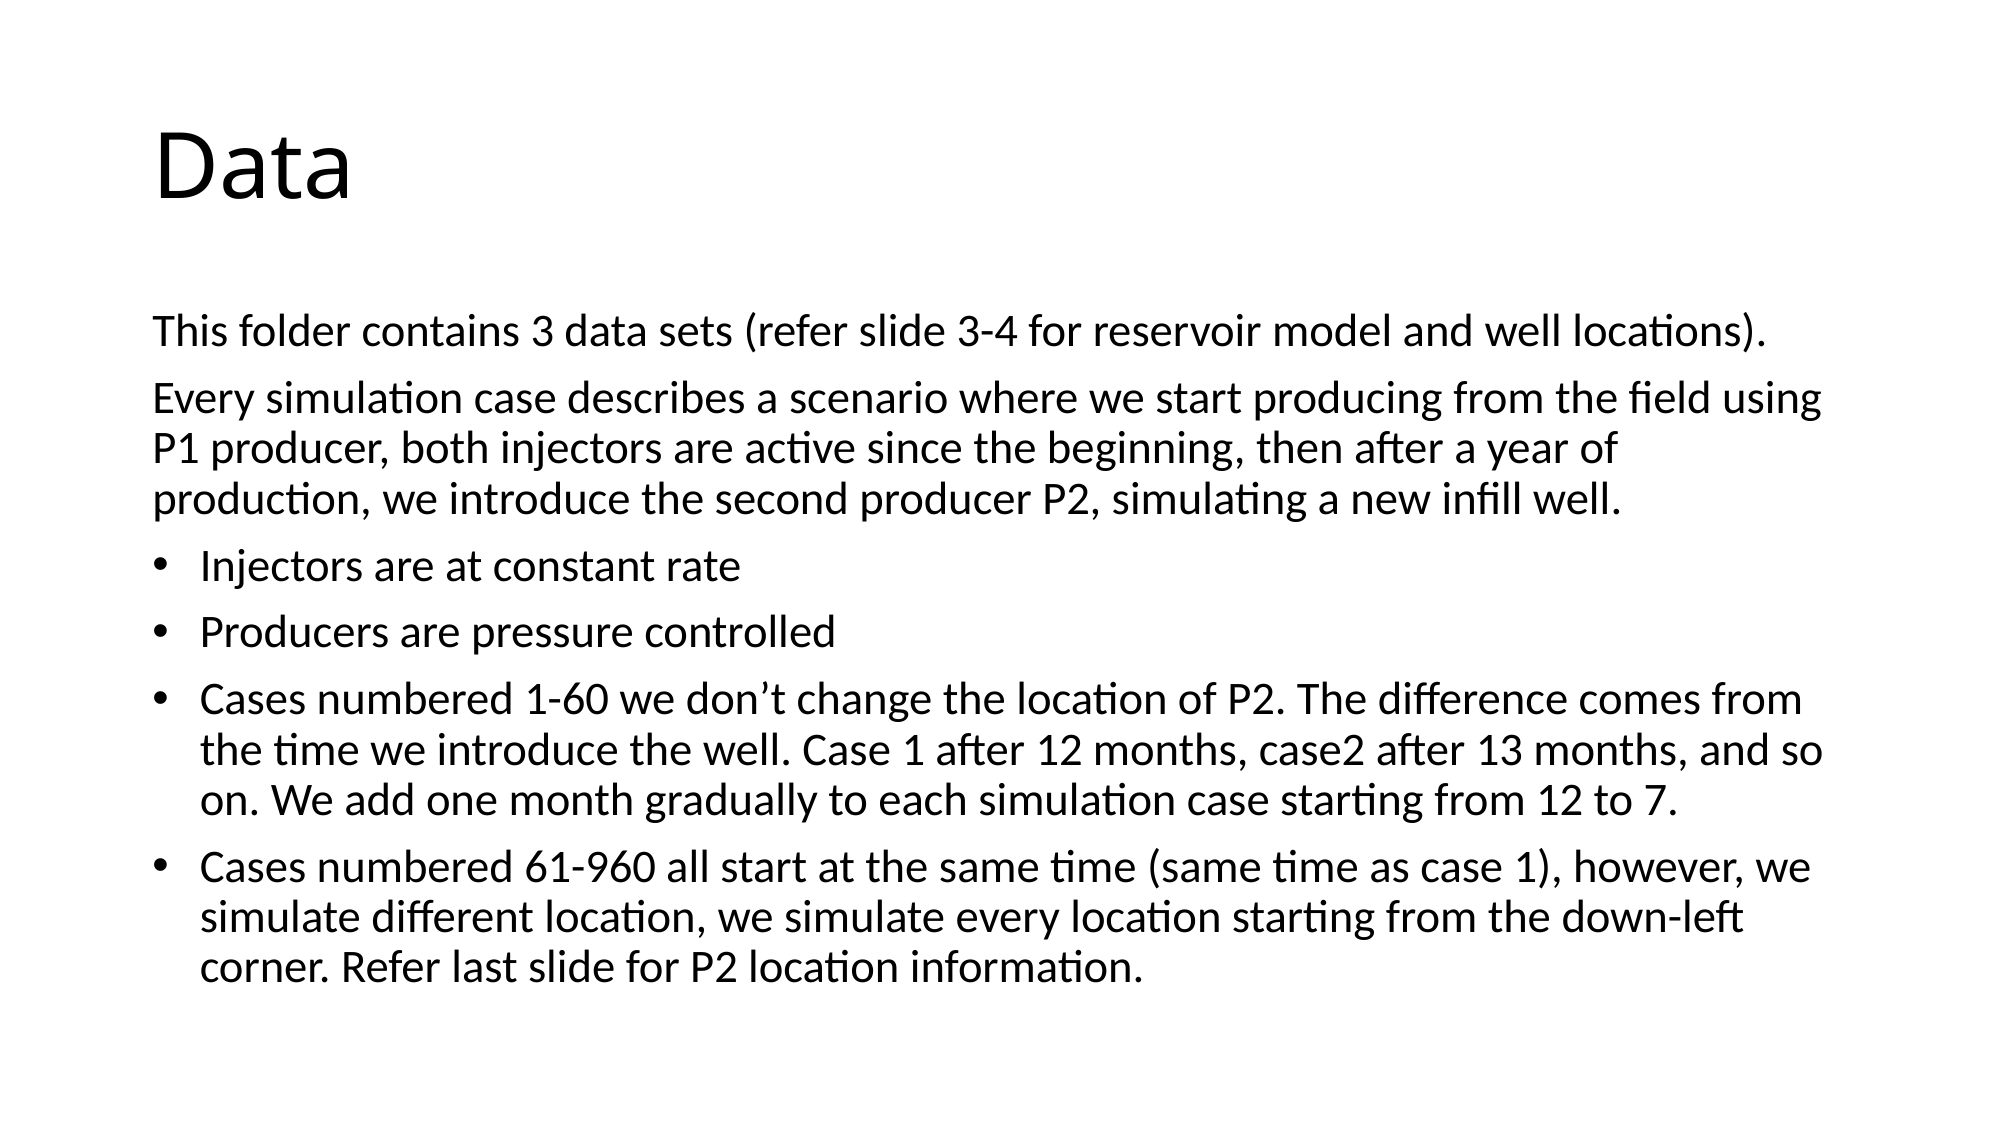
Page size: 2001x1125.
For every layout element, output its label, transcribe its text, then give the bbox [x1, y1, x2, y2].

text_box This folder contains 3 data sets (refer slide 3-4 for reservoir model and well locations). Every simulation case describes a scenario where we start producing from the field using P1 producer, both injectors are active since the beginning, then after a year of production, we introduce the second producer P2, simulating a new infill well. Injectors are at constant rate Producers are pressure controlled Cases numbered 1-60 we don’t change the location of P2. The difference comes from the time we introduce the well. Case 1 after 12 months, case2 after 13 months, and so on. We add one month gradually to each simulation case starting from 12 to 7. Cases numbered 61-960 all start at the same time (same time as case 1), however, we simulate different location, we simulate every location starting from the down-left corner. Refer last slide for P2 location information. [137, 299, 1863, 1014]
text_box Data [137, 59, 1863, 278]
